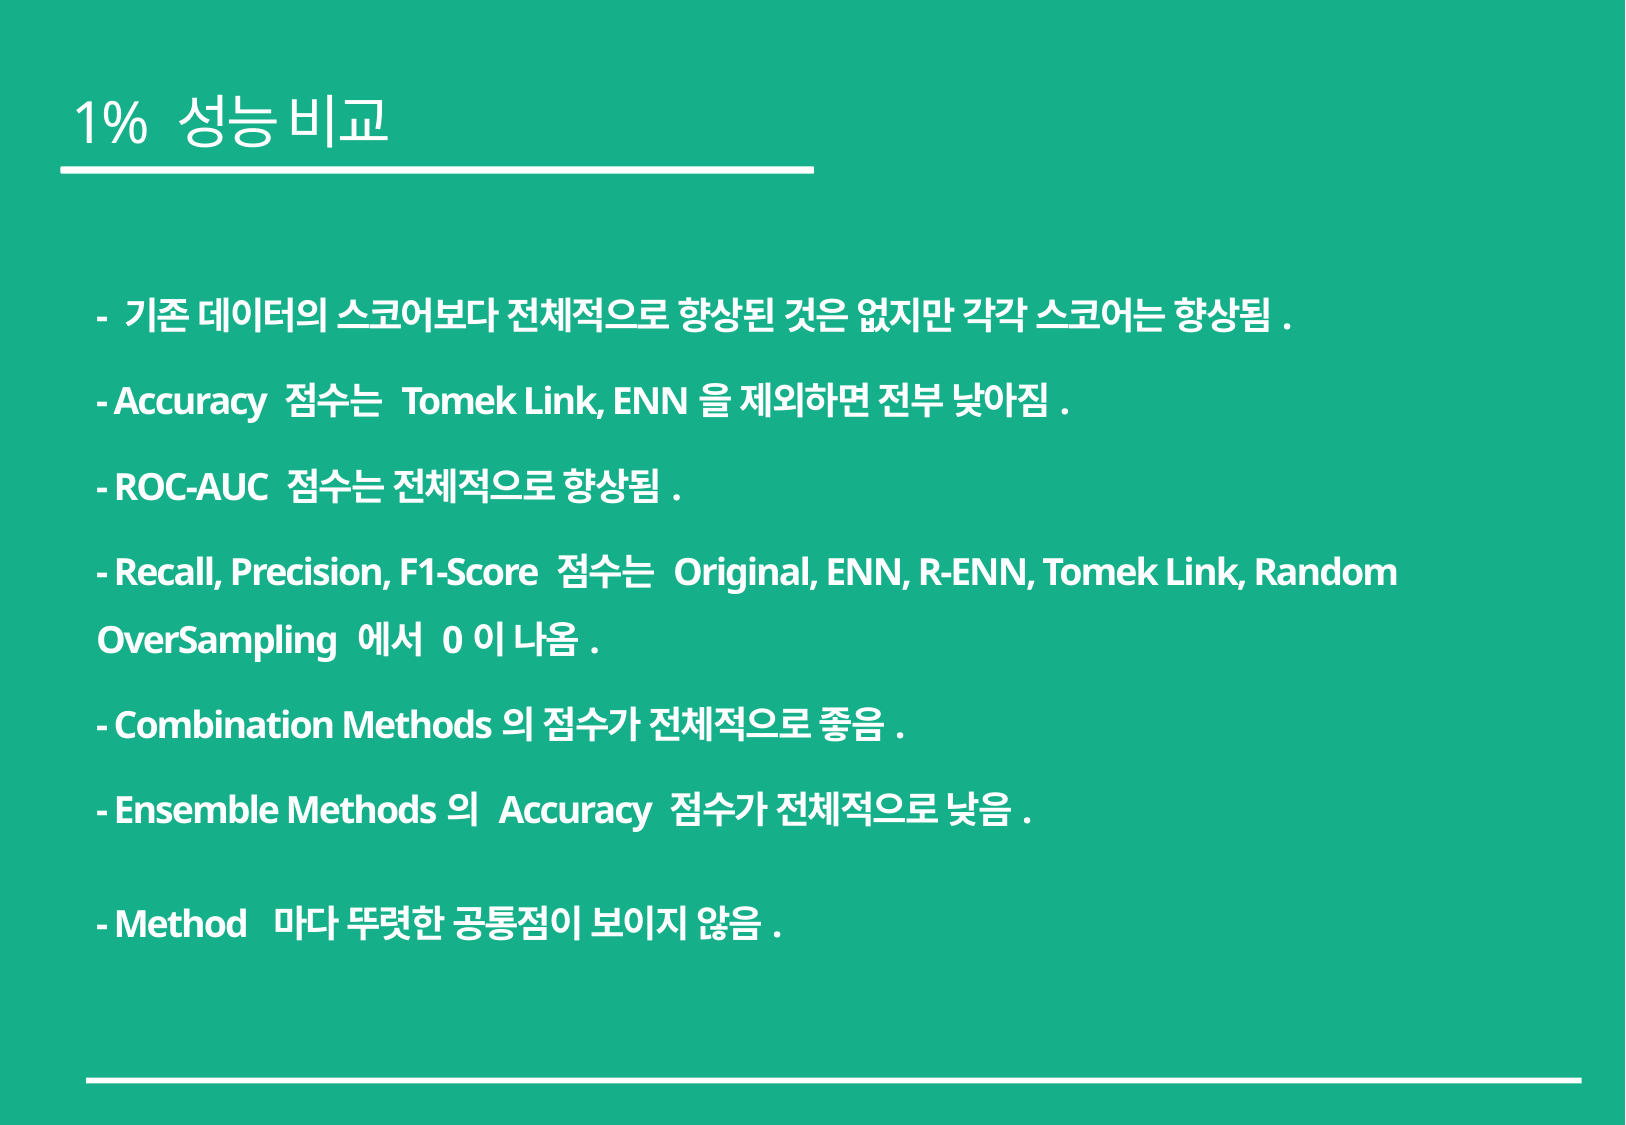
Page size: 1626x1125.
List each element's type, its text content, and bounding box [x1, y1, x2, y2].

text_box - 기존 데이터의 스코어보다 전체적으로 향상된 것은 없지만 각각 스코어는 향상됨. - Accuracy 점수는 Tomek Link, ENN을 제외하면 전부 낮아짐. - ROC-AUC 점수는 전체적으로 향상됨. - Recall, Precision, F1-Score 점수는 Original, ENN, R-ENN, Tomek Link, Random OverSampling 에서 0이 나옴. - Combination Methods의 점수가 전체적으로 좋음. - Ensemble Methods의 Accuracy 점수가 전체적으로 낮음. - Method 마다 뚜렷한 공통점이 보이지 않음. [81, 262, 1544, 1005]
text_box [85, 1012, 1596, 1084]
text_box [58, 164, 817, 176]
text_box 1% 성능 비교 [56, 78, 406, 163]
